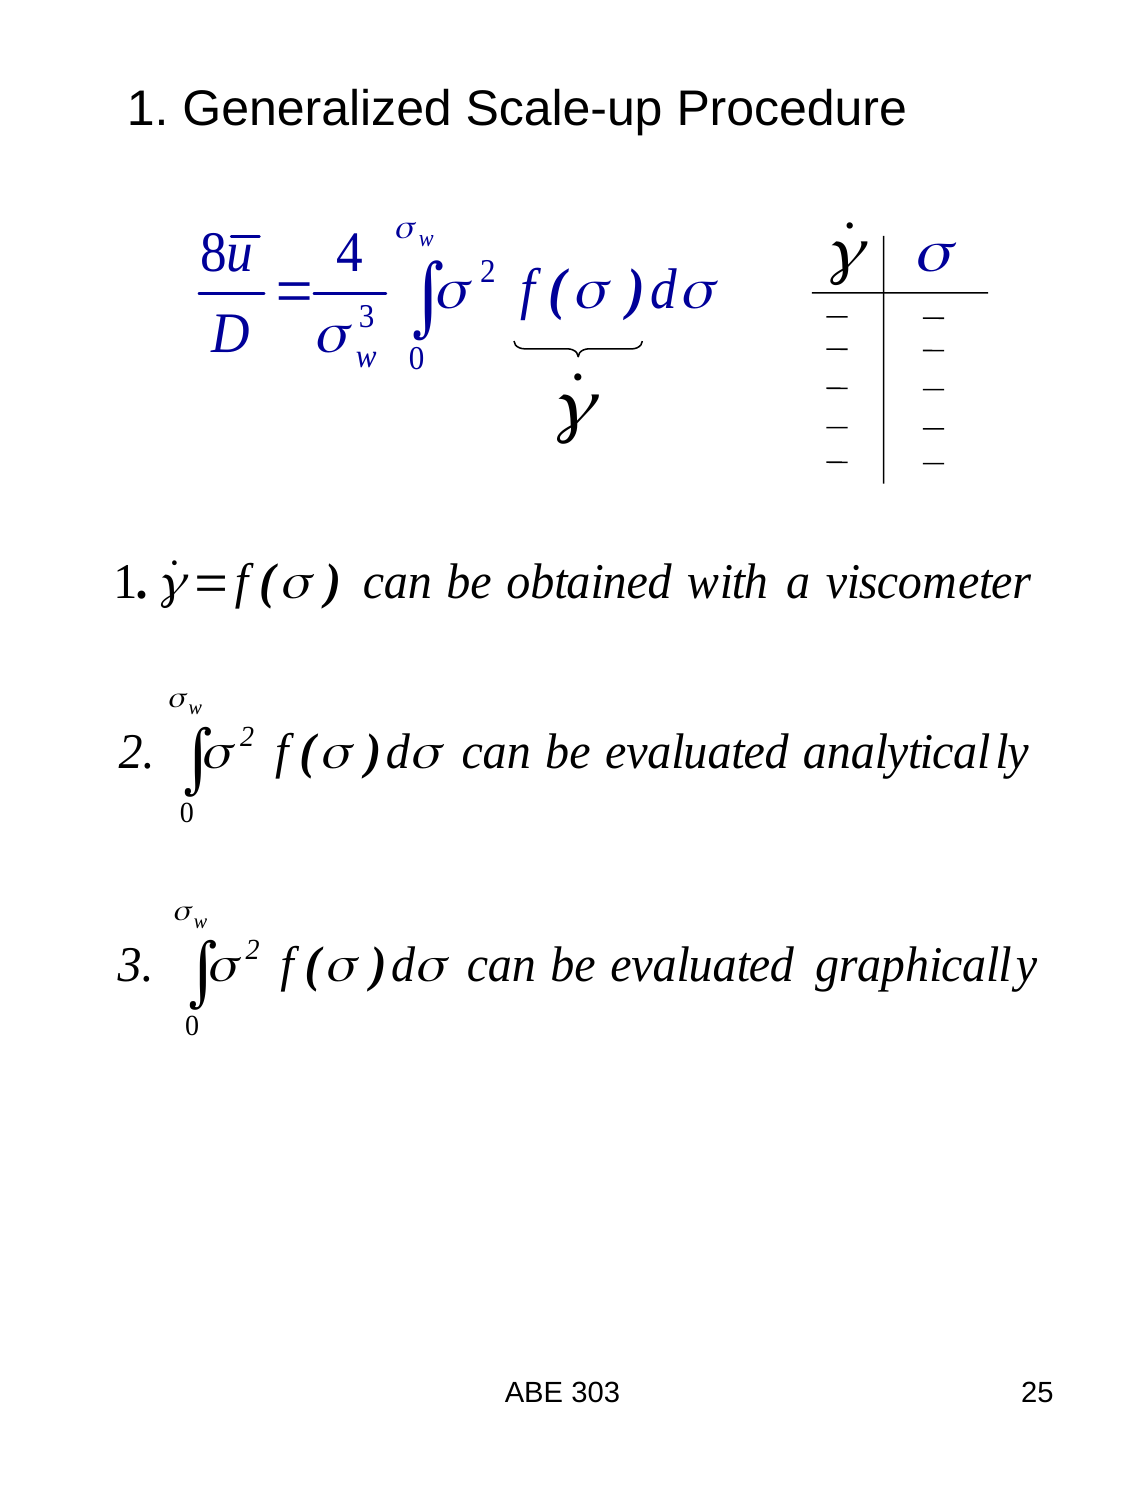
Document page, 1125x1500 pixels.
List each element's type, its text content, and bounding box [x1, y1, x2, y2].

footer ABE 303 [384, 1365, 741, 1471]
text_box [110, 551, 1046, 1048]
slide_number 25 [806, 1365, 1069, 1471]
text_box 1. Generalized Scale-up Procedure [112, 67, 923, 143]
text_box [189, 197, 989, 484]
